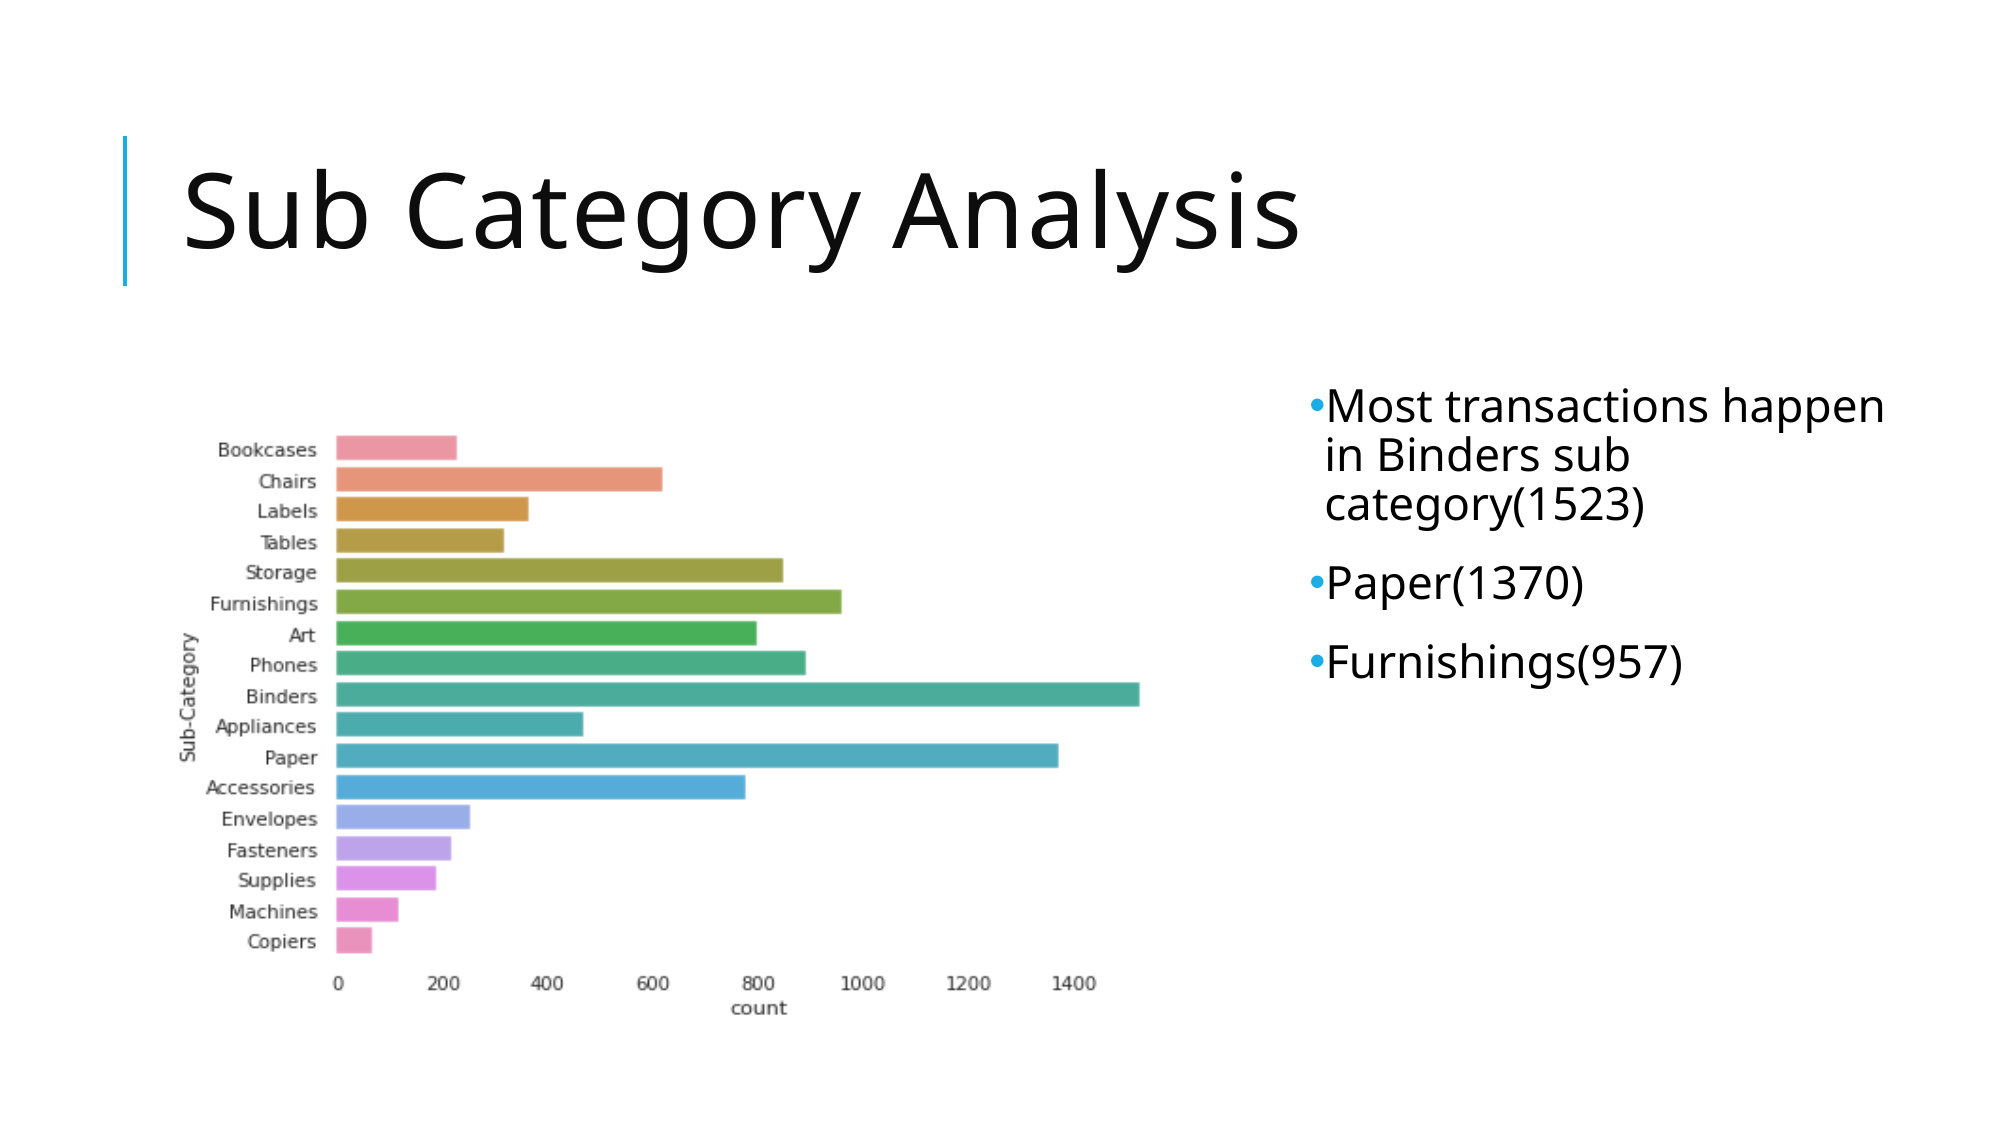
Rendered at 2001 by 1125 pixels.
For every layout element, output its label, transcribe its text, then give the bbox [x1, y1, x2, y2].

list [167, 422, 1193, 1030]
title Sub Category Analysis [168, 96, 1763, 342]
list Most transactions happen in Binders sub category(1523) Paper(1370) Furnishings(957) [1301, 375, 1921, 1035]
